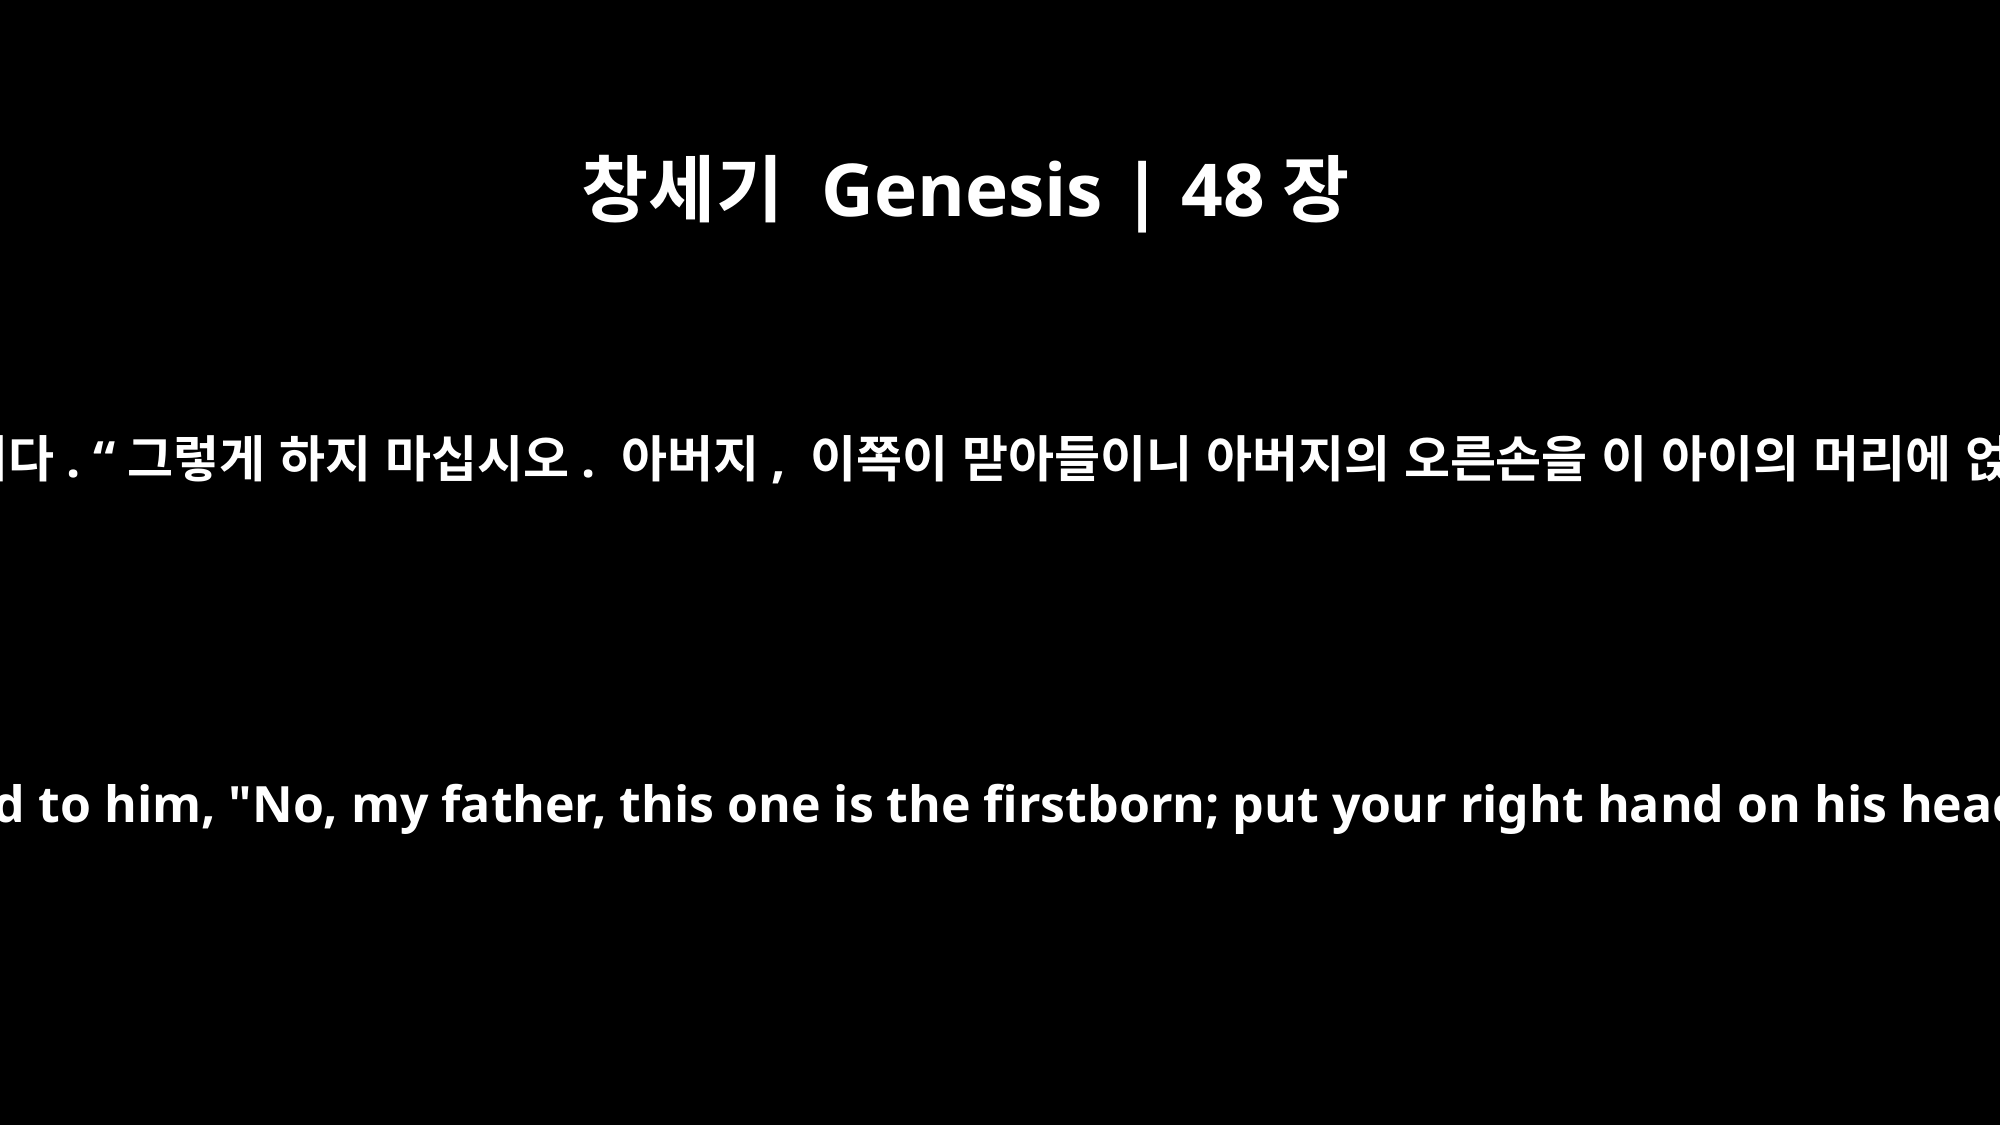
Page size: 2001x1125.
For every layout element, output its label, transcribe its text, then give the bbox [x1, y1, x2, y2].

text_box Joseph said to him, "No, my father, this one is the firstborn; put your right hand on his head." [0, 764, 2000, 840]
text_box 18 요셉이 말했습니다. “그렇게 하지 마십시오. 아버지, 이쪽이 맏아들이니 아버지의 오른손을 이 아이의 머리에 얹으십시오.” [0, 359, 2000, 495]
text_box 창세기 Genesis | 48장 [566, 136, 1365, 239]
